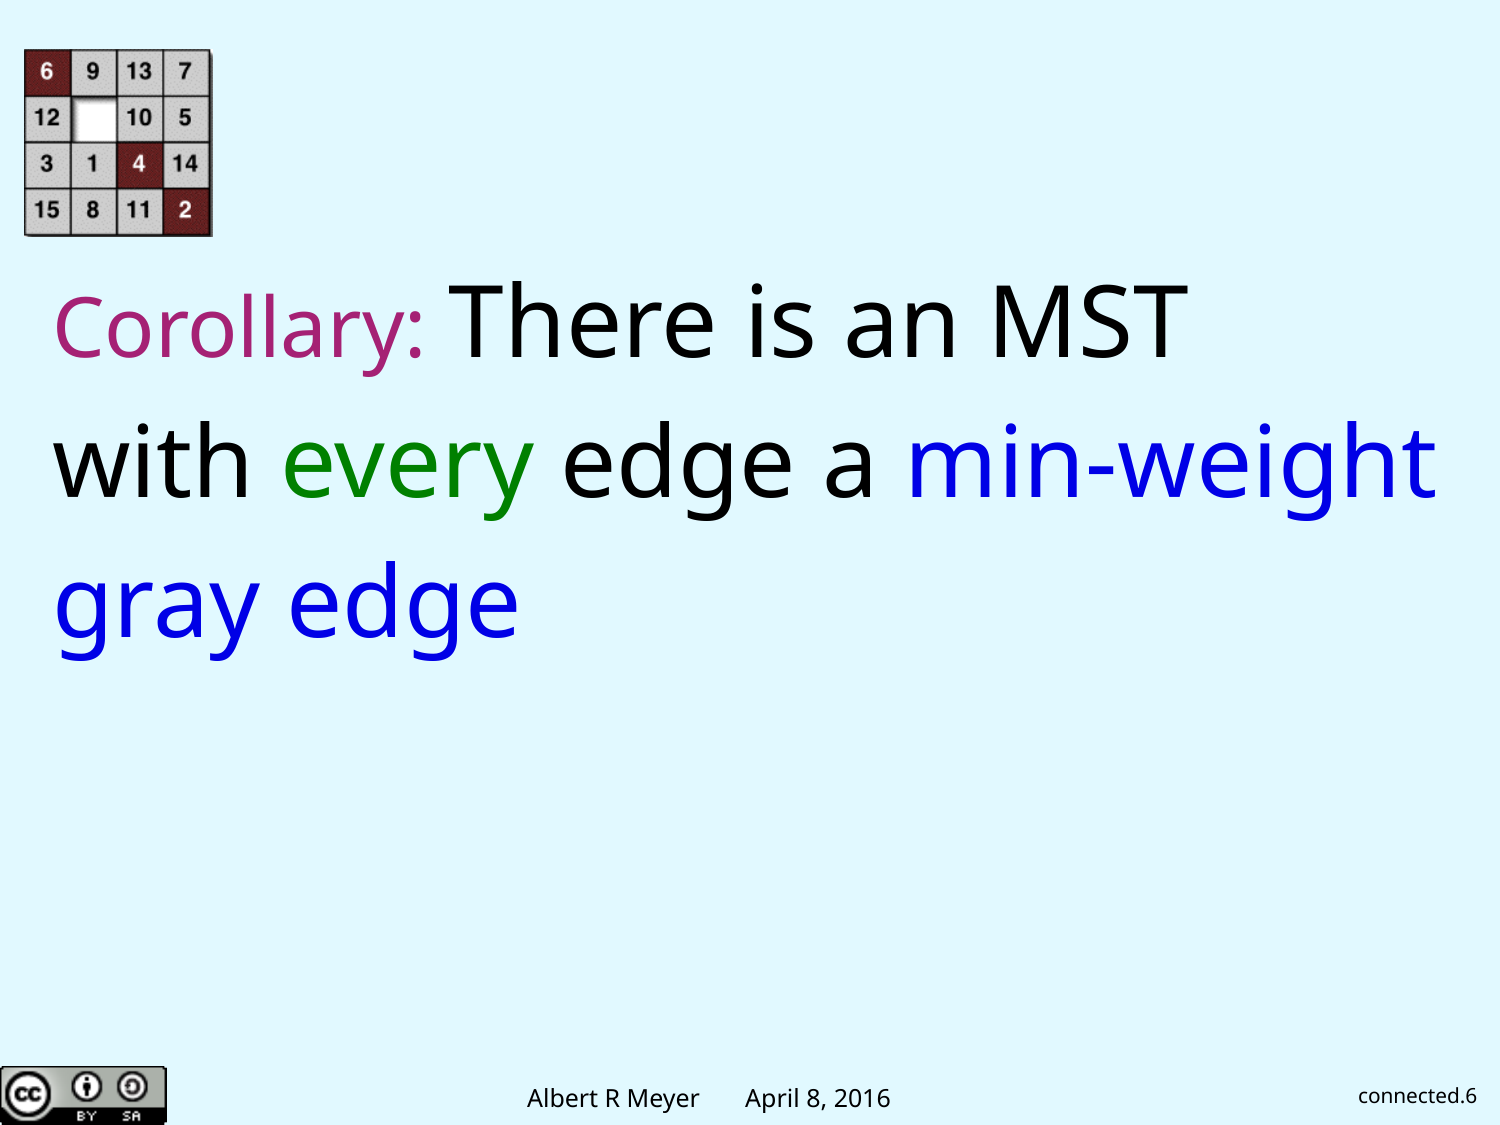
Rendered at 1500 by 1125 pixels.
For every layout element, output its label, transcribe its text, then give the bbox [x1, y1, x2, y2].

picture [24, 49, 213, 237]
list Corollary: There is an MST with every edge a min-weight gray edge [37, 249, 1463, 1013]
slide_number connected.6 [1322, 1074, 1493, 1116]
picture [0, 1066, 167, 1125]
